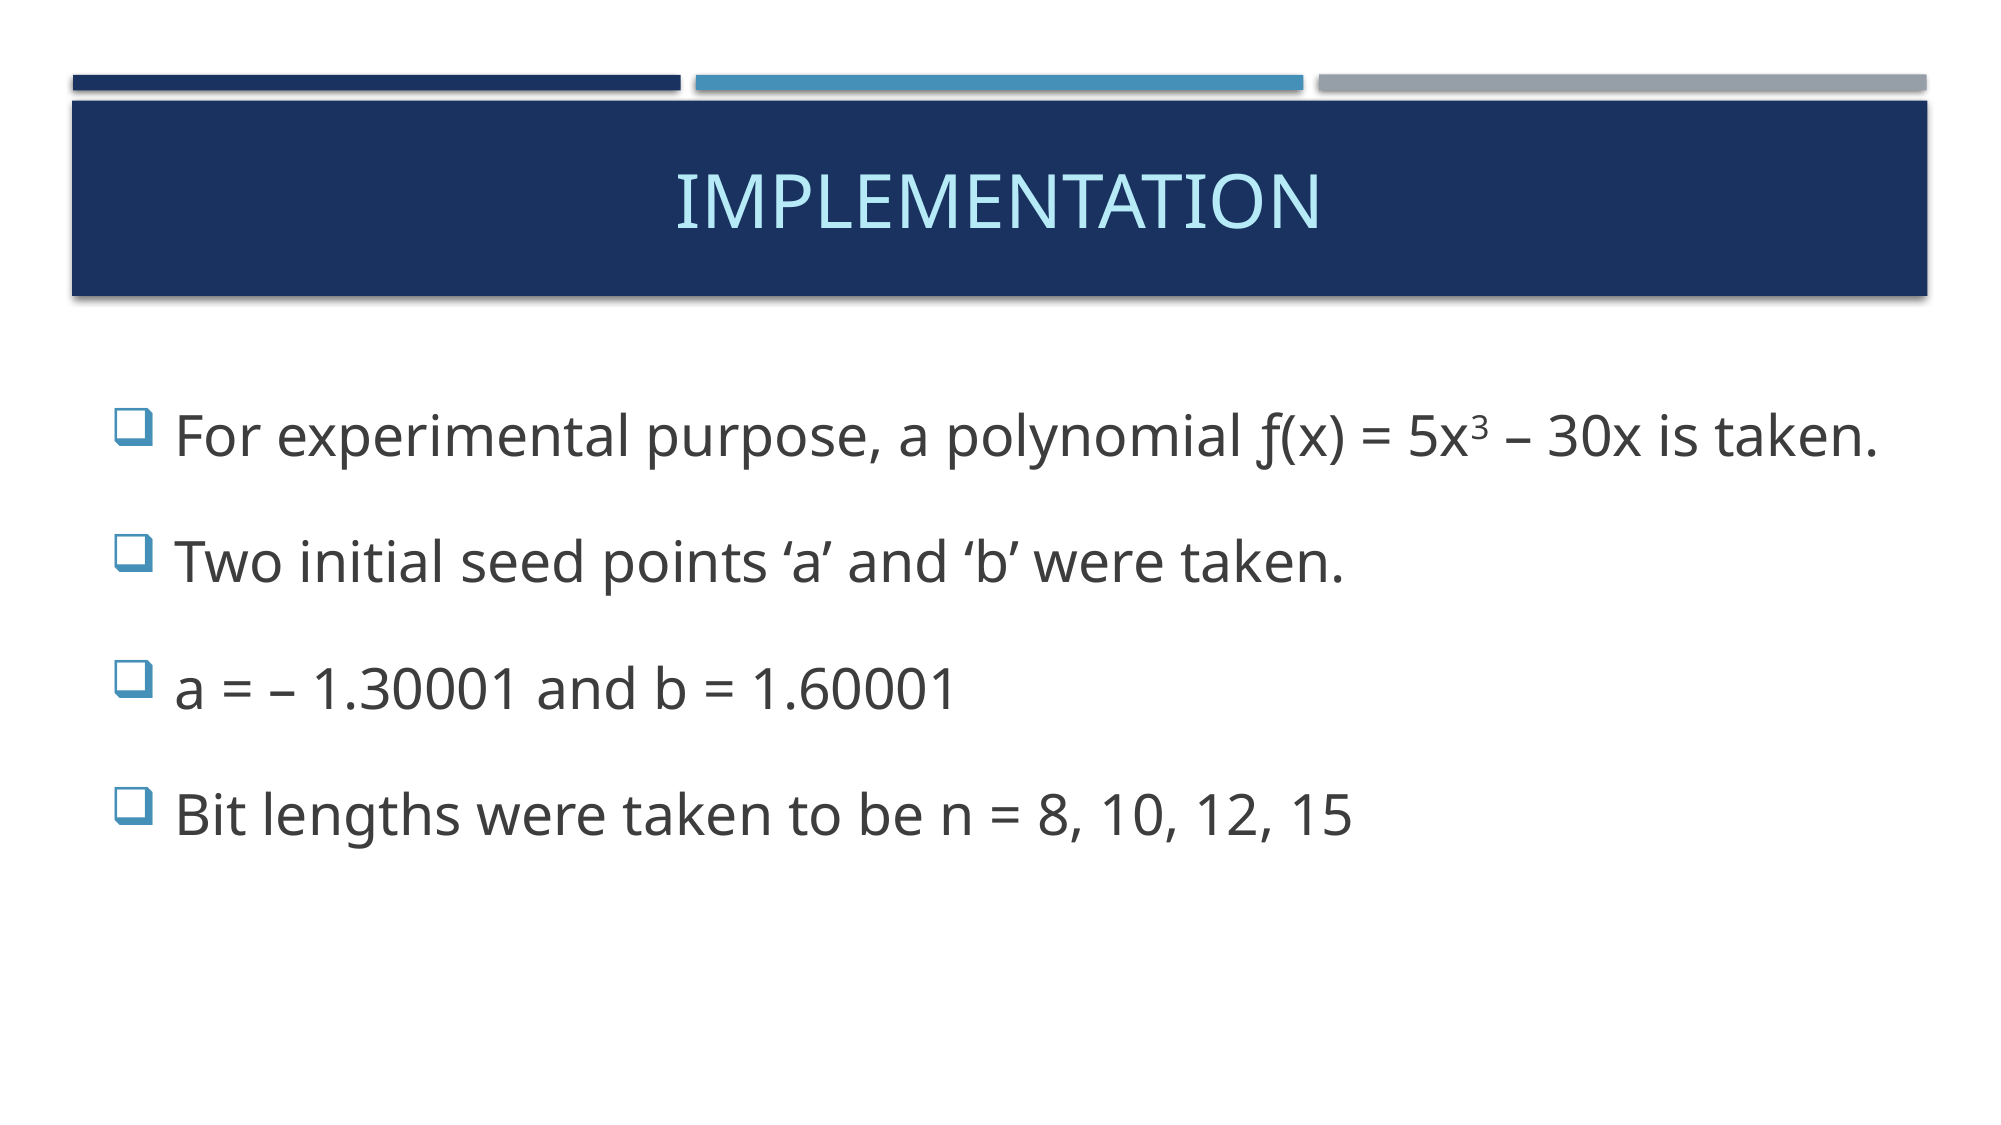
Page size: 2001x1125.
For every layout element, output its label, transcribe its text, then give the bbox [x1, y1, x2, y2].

list For experimental purpose, a polynomial ƒ(x) = 5x3 – 30x is taken. Two initial seed points ‘a’ and ‘b’ were taken. a = – 1.30001 and b = 1.60001 Bit lengths were taken to be n = 8, 10, 12, 15 [95, 357, 1905, 962]
title IMPLEMENTATION [95, 115, 1905, 282]
